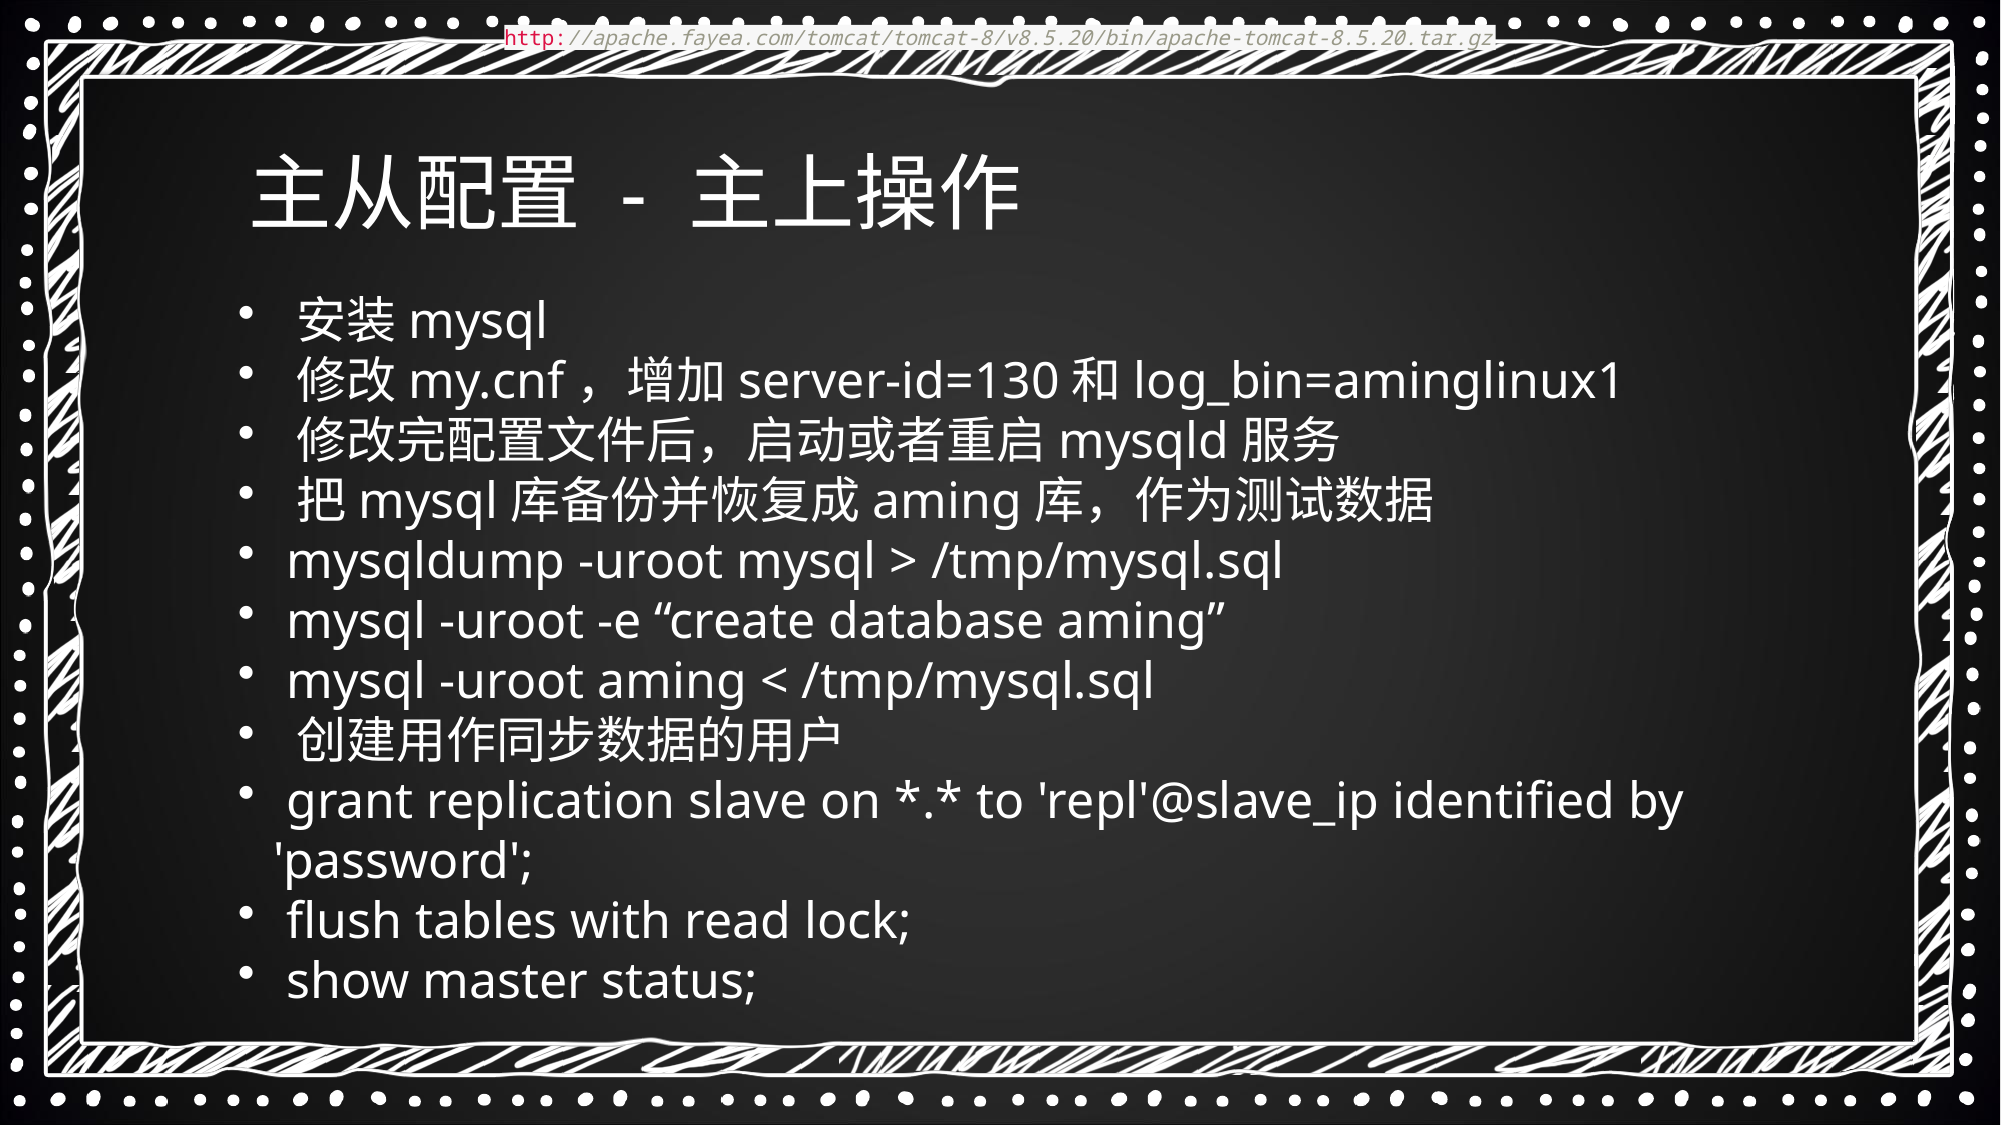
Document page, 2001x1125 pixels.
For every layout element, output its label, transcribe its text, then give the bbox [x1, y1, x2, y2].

text_box 主从配置 - 主上操作 [240, 133, 1530, 248]
text_box http://apache.fayea.com/tomcat/tomcat-8/v8.5.20/bin/apache-tomcat-8.5.20.tar.gz [504, 24, 1496, 50]
picture [0, 0, 2001, 1125]
text_box 安装mysql 修改my.cnf，增加server-id=130和log_bin=aminglinux1 修改完配置文件后，启动或者重启mysqld服务 把mysql库备份并恢复成aming库，作为测试数据 mysqldump -uroot mysql > /tmp/mysql.sql mysql -uroot -e “create database aming” mysql -uroot aming < /tmp/mysql.sql 创建用作同步数据的用户 grant replication slave on *.* to 'repl'@slave_ip identified by 'password'; flush tables with read lock; show master status; [230, 281, 1699, 1017]
